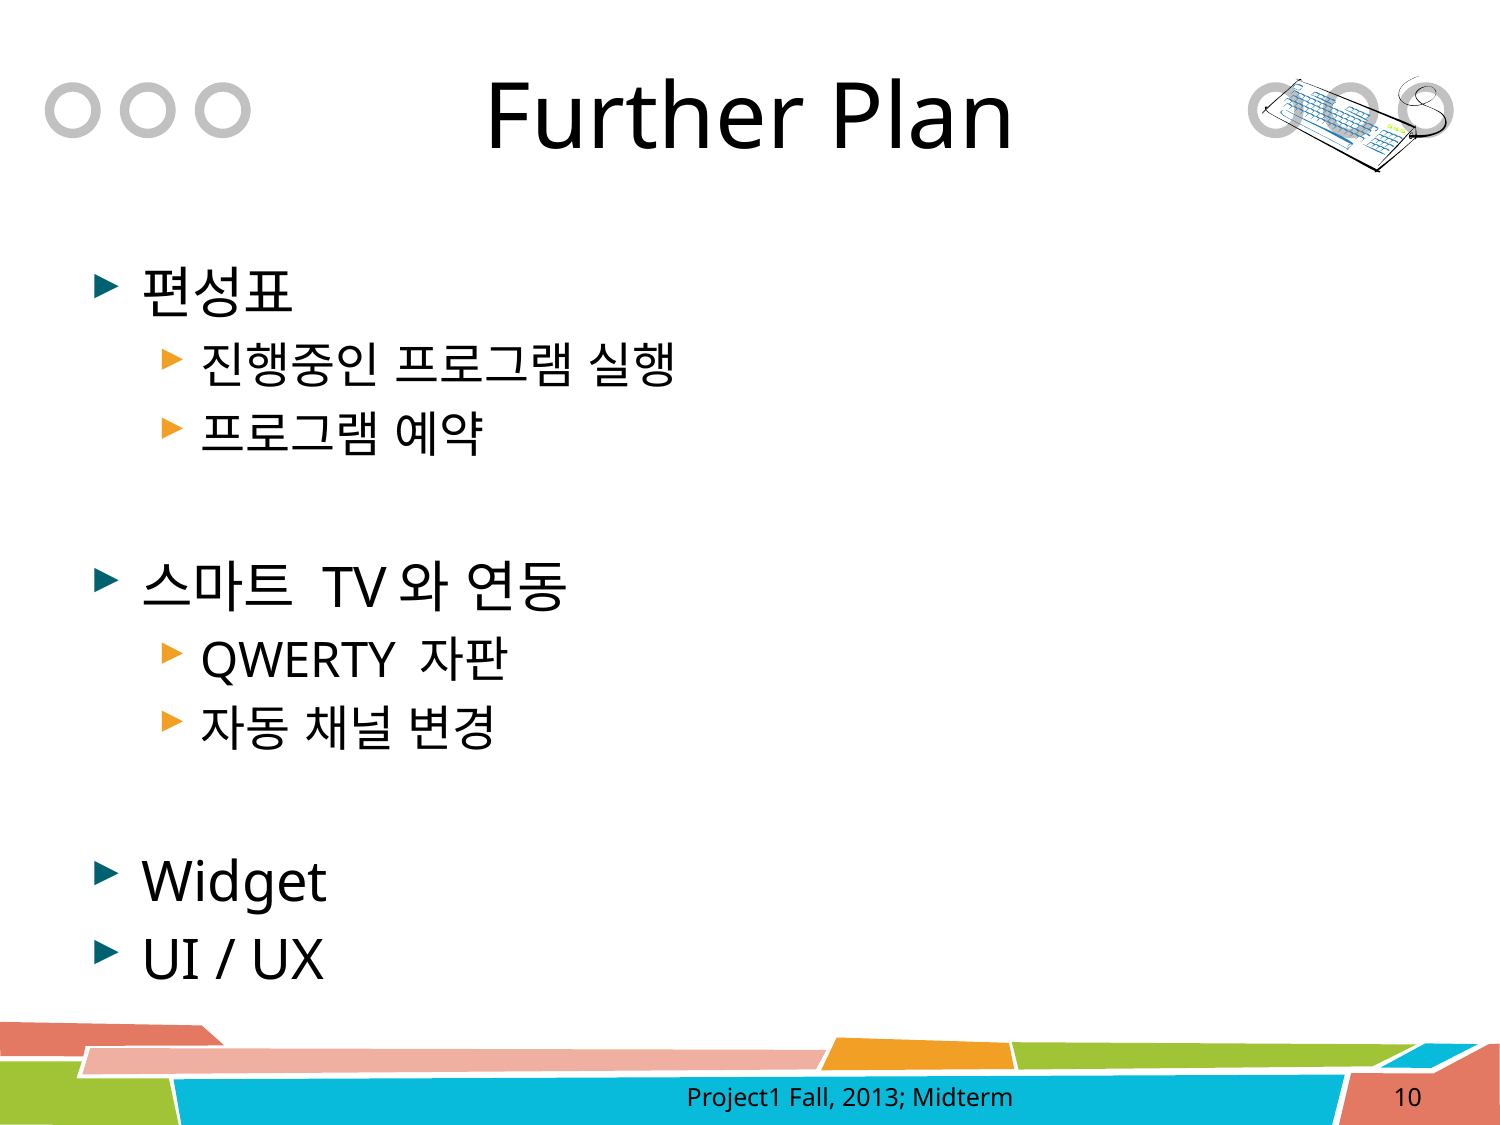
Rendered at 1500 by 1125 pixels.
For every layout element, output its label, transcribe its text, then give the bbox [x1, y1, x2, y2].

list 편성표 진행중인 프로그램 실행 프로그램 예약 스마트 TV와 연동 QWERTY 자판 자동 채널 변경 Widget UI / UX [75, 250, 1425, 1005]
footer Project1 Fall, 2013; Midterm [438, 1080, 1263, 1118]
slide_number 10 [1361, 1080, 1437, 1118]
title Further Plan [262, 18, 1238, 206]
